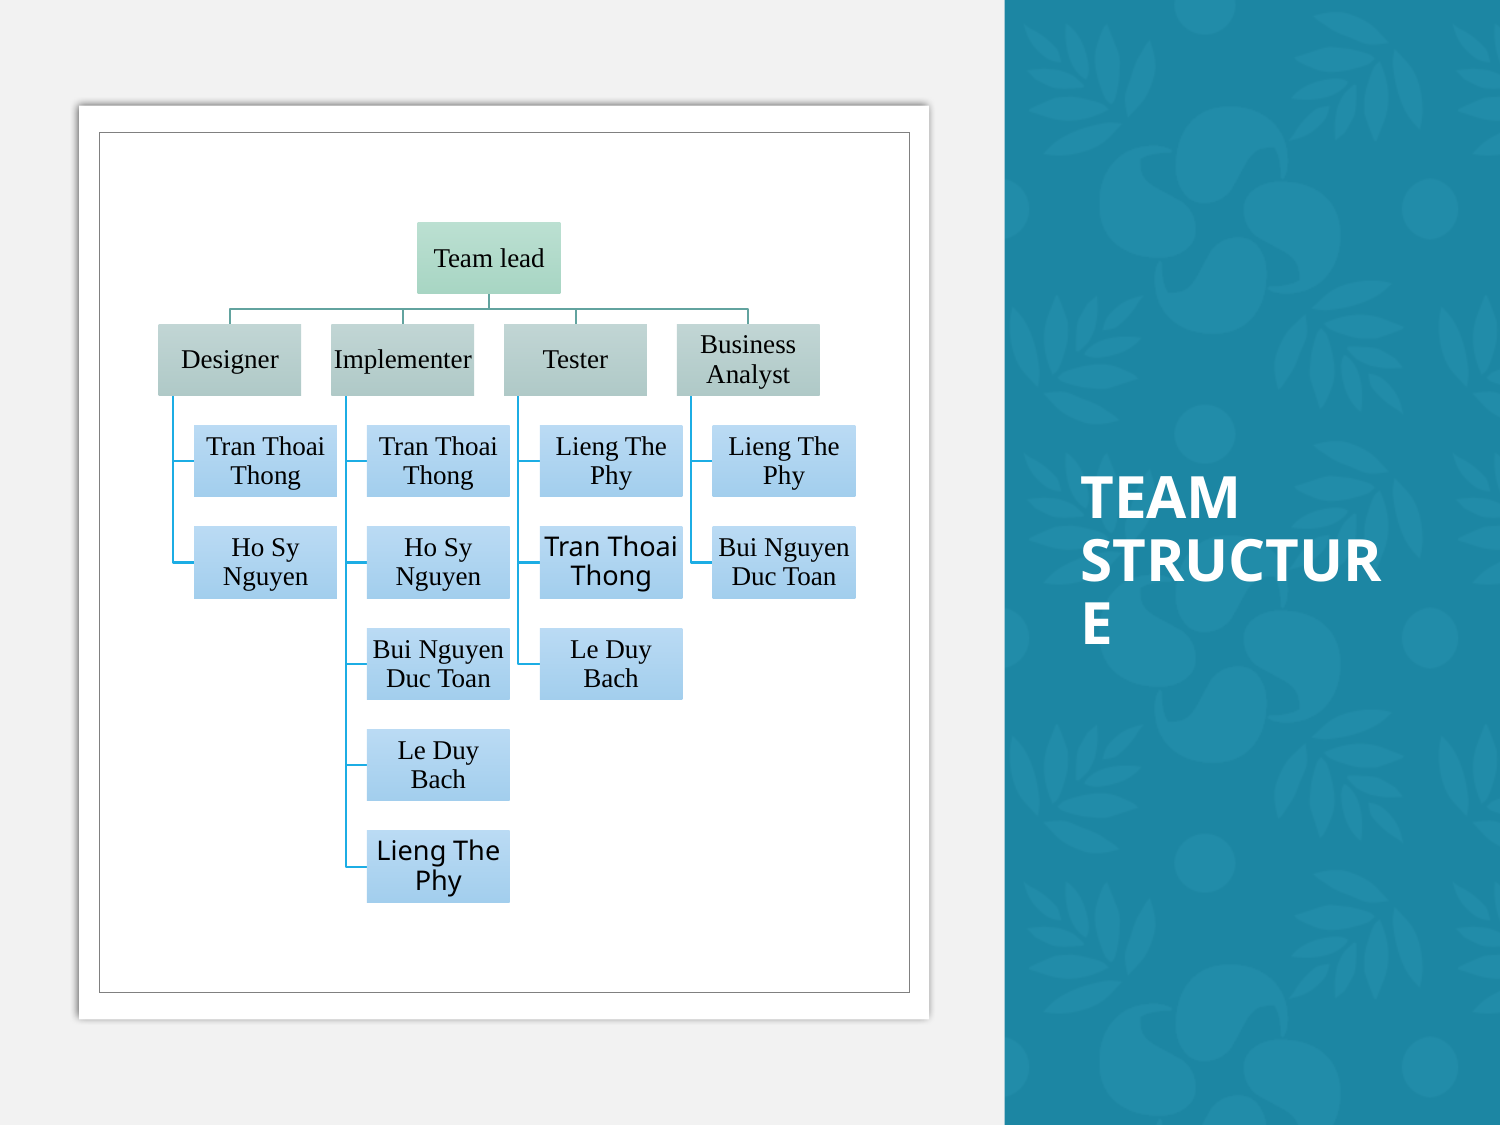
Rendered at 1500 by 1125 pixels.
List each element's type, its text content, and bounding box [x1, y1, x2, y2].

text_box [99, 132, 910, 993]
text_box [1004, 0, 1500, 1125]
text_box [0, 0, 1004, 1125]
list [158, 211, 856, 914]
text_box [79, 105, 930, 1020]
title TEAM STRUCTURE [1065, 105, 1421, 1020]
